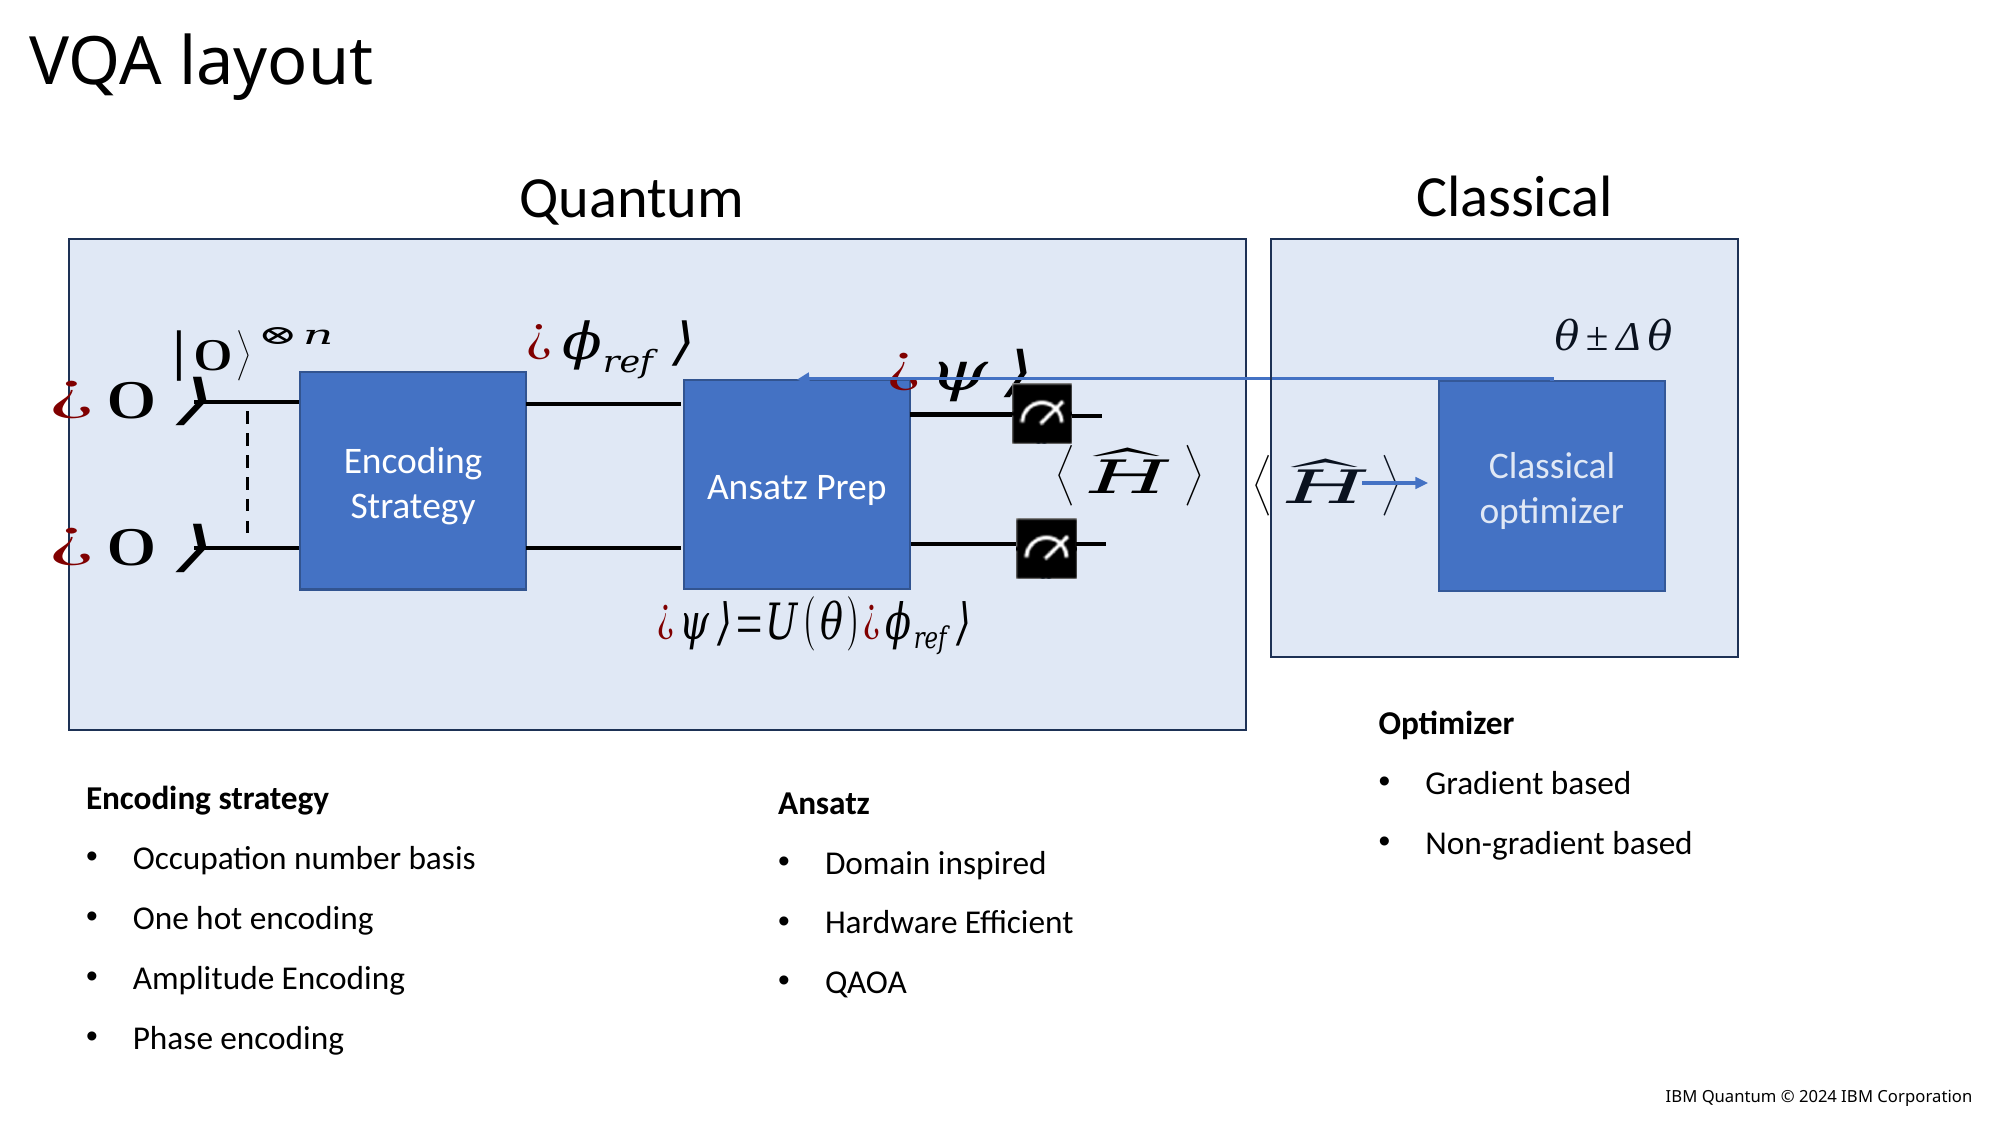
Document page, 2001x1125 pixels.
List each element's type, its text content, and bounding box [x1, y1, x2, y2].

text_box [49, 151, 1739, 731]
text_box Encoding strategy Occupation number basis One hot encoding Amplitude Encoding Phase encoding [71, 748, 492, 1064]
text_box Optimizer Gradient based Non-gradient based [1363, 731, 1709, 869]
text_box IBM Quantum © 2024 IBM Corporation [1650, 1078, 2000, 1112]
text_box Ansatz Domain inspired Hardware Efficient QAOA [763, 753, 1089, 1008]
title VQA layout [14, 0, 1385, 127]
